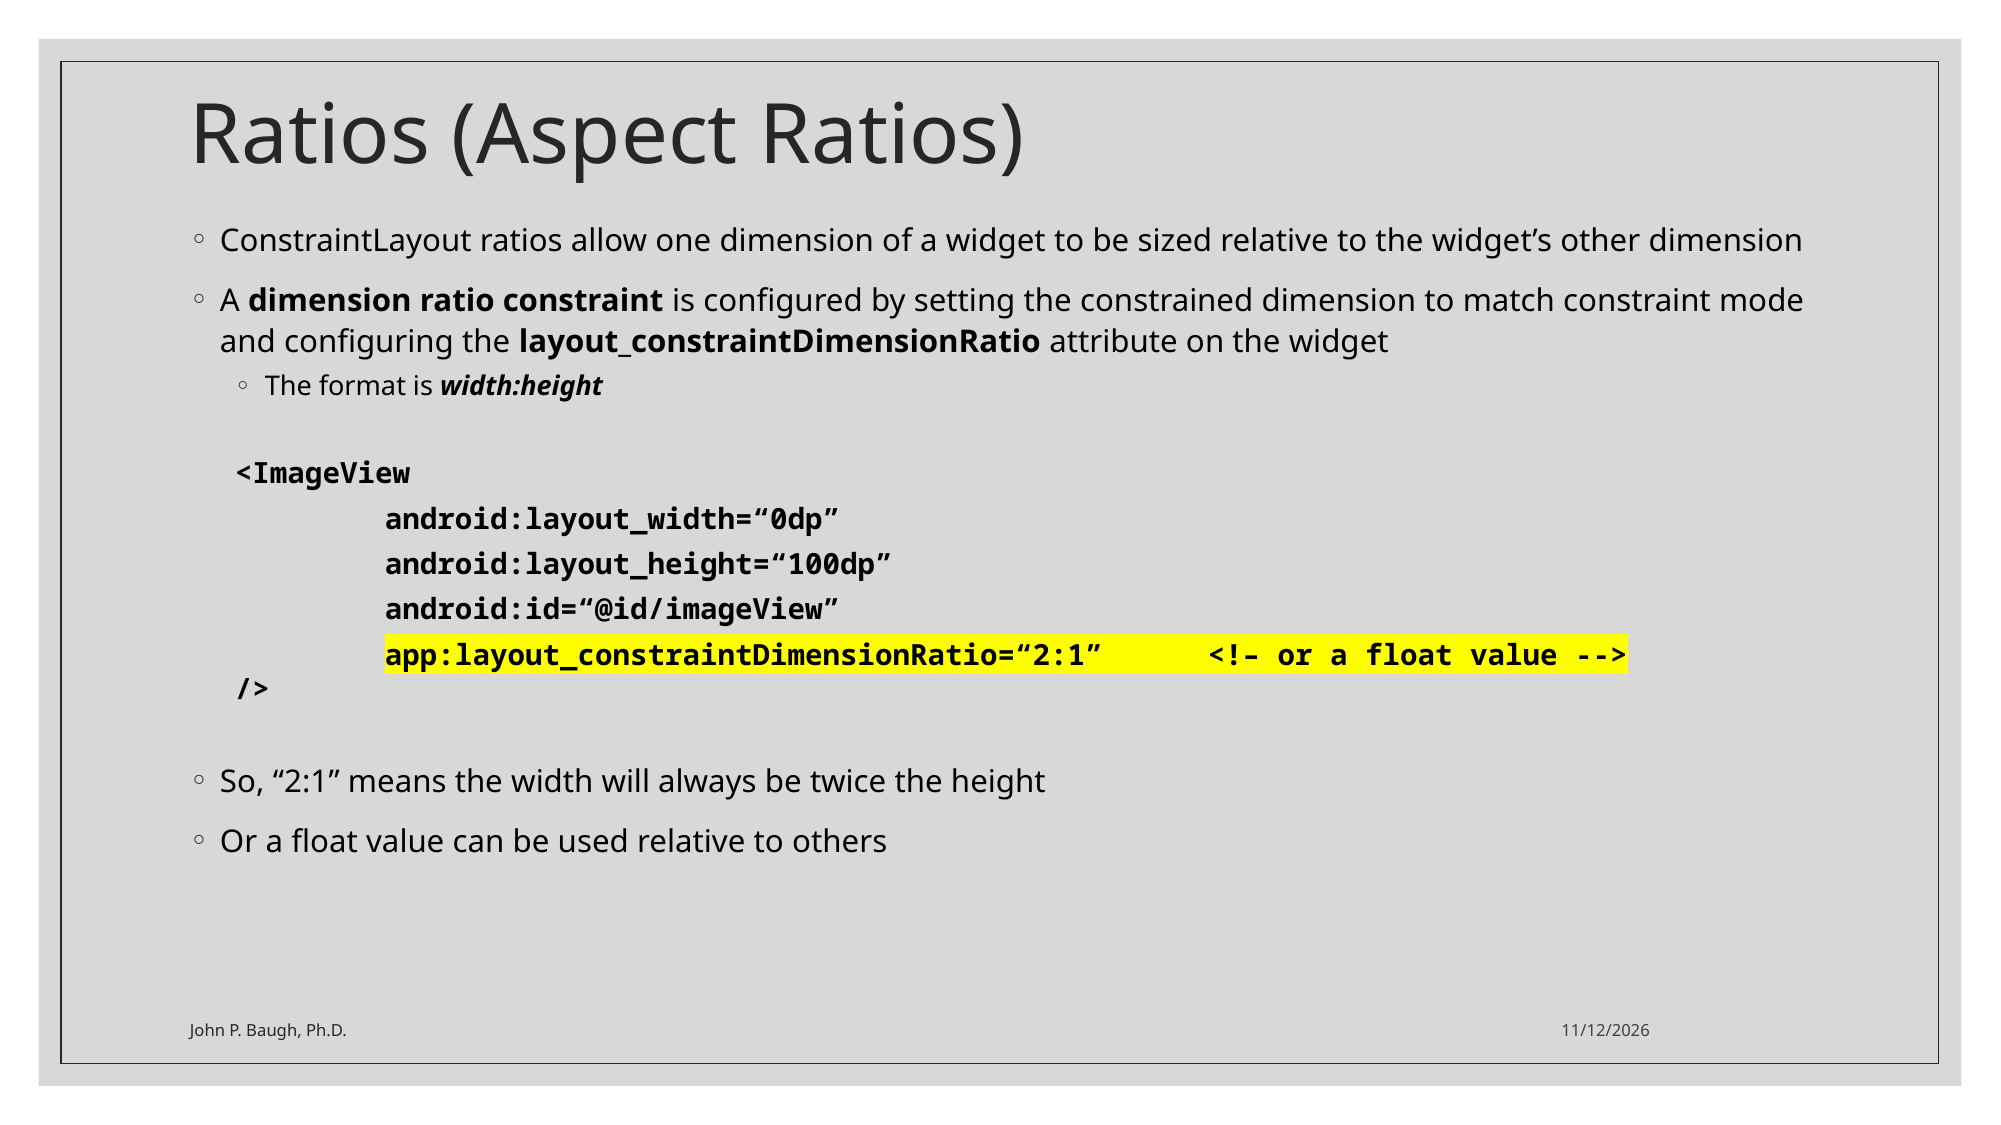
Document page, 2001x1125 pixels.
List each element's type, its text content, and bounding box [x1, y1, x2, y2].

list ConstraintLayout ratios allow one dimension of a widget to be sized relative to the widget’s other dimension A dimension ratio constraint is configured by setting the constrained dimension to match constraint mode and configuring the layout_constraintDimensionRatio attribute on the widget The format is width:height <ImageView android:layout_width=“0dp” android:layout_height=“100dp” android:id=“@id/imageView” app:layout_constraintDimensionRatio=“2:1” <!– or a float value --> /> So, “2:1” means the width will always be twice the height Or a float value can be used relative to others [174, 208, 1825, 977]
footer John P. Baugh, Ph.D. [174, 990, 1130, 1050]
title Ratios (Aspect Ratios) [174, 75, 1825, 198]
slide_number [1190, 990, 1665, 1050]
